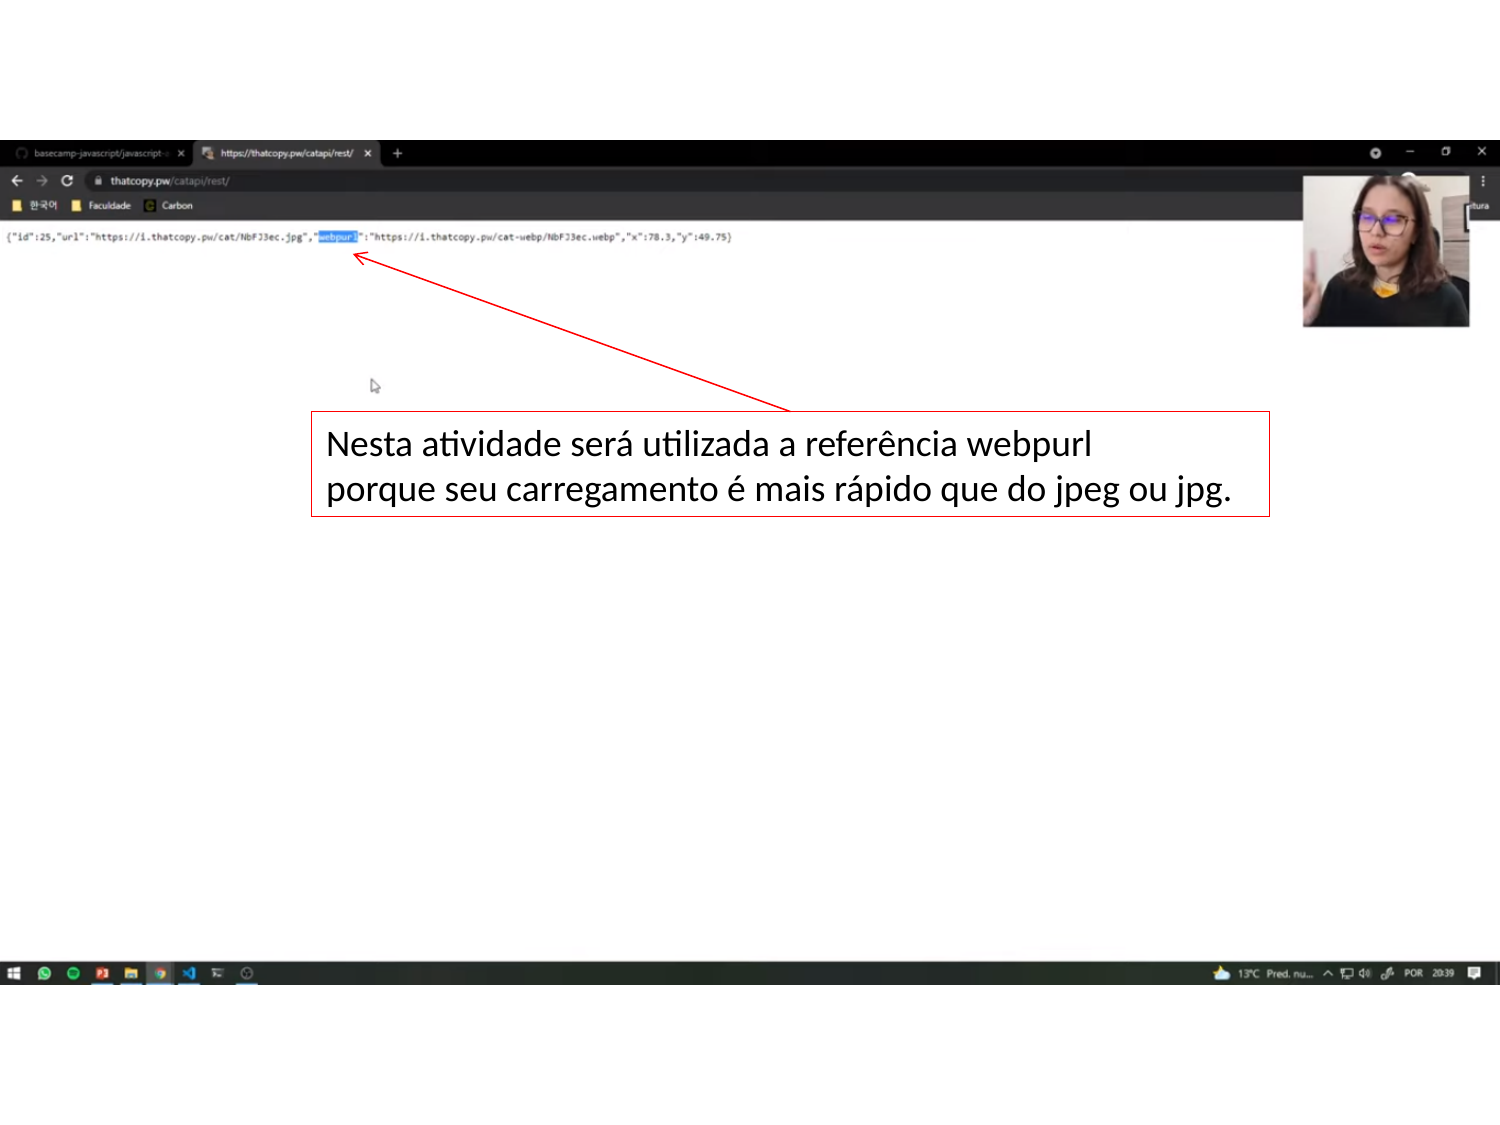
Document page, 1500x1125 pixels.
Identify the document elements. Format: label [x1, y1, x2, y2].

text_box [0, 140, 1500, 985]
